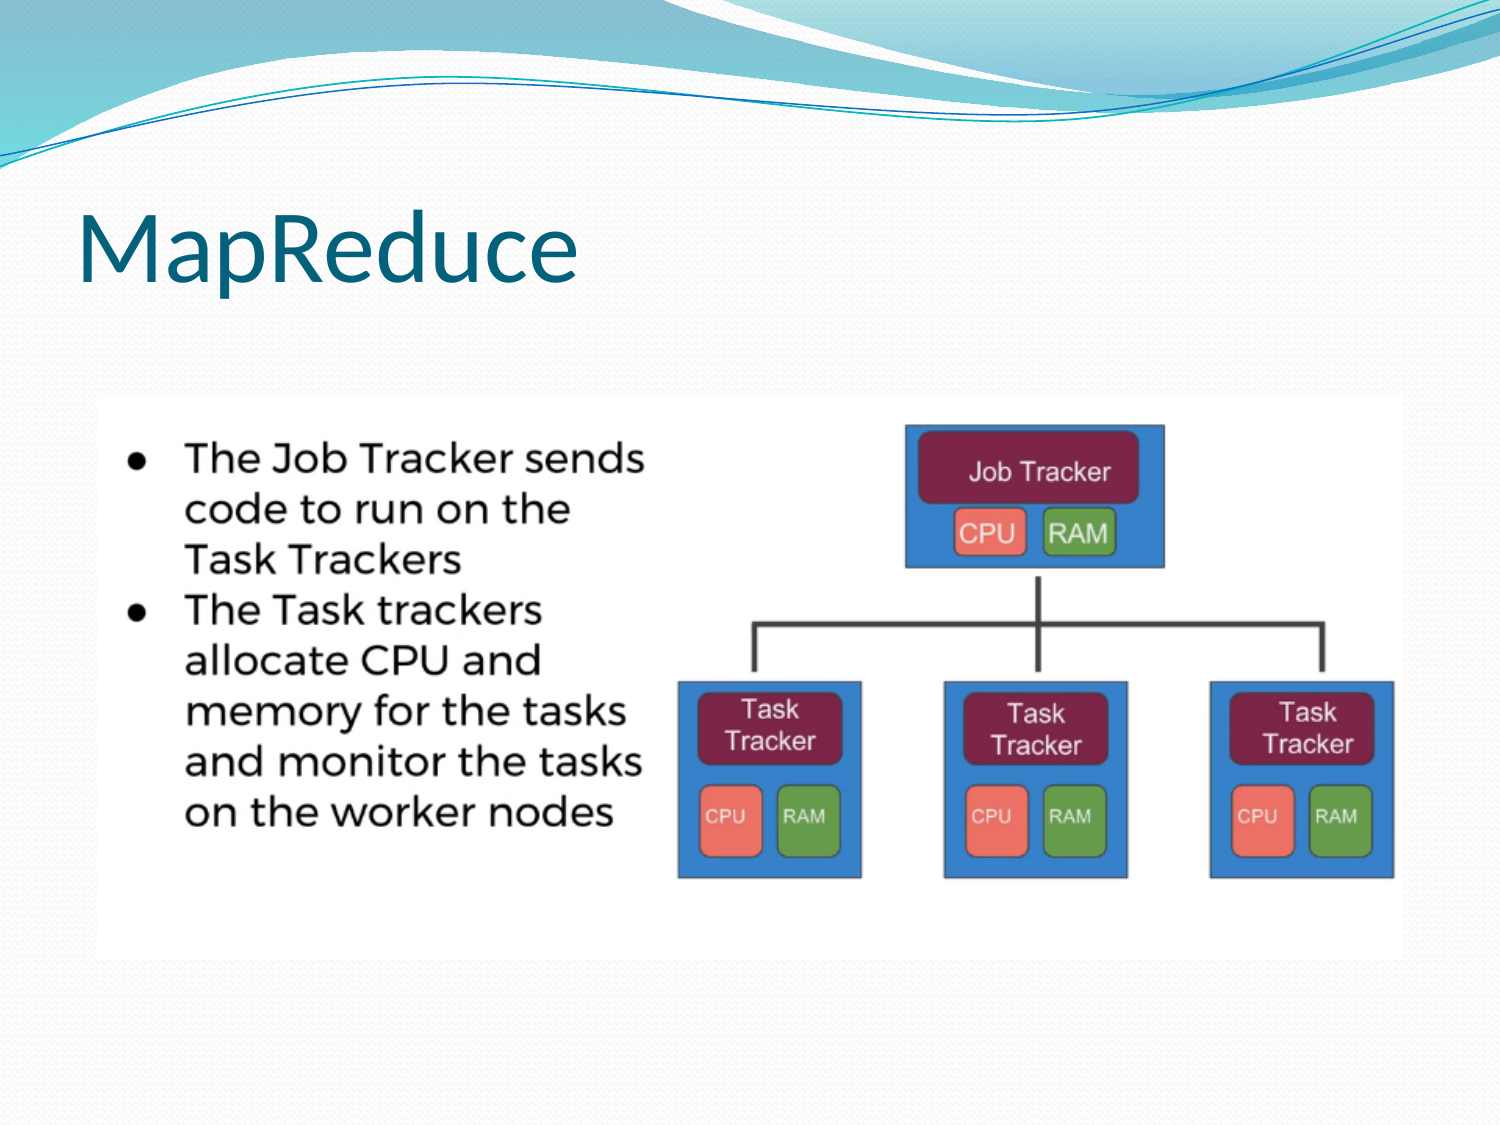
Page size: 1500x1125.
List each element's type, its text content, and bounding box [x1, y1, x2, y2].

title MapReduce [75, 115, 1425, 303]
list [97, 395, 1403, 960]
